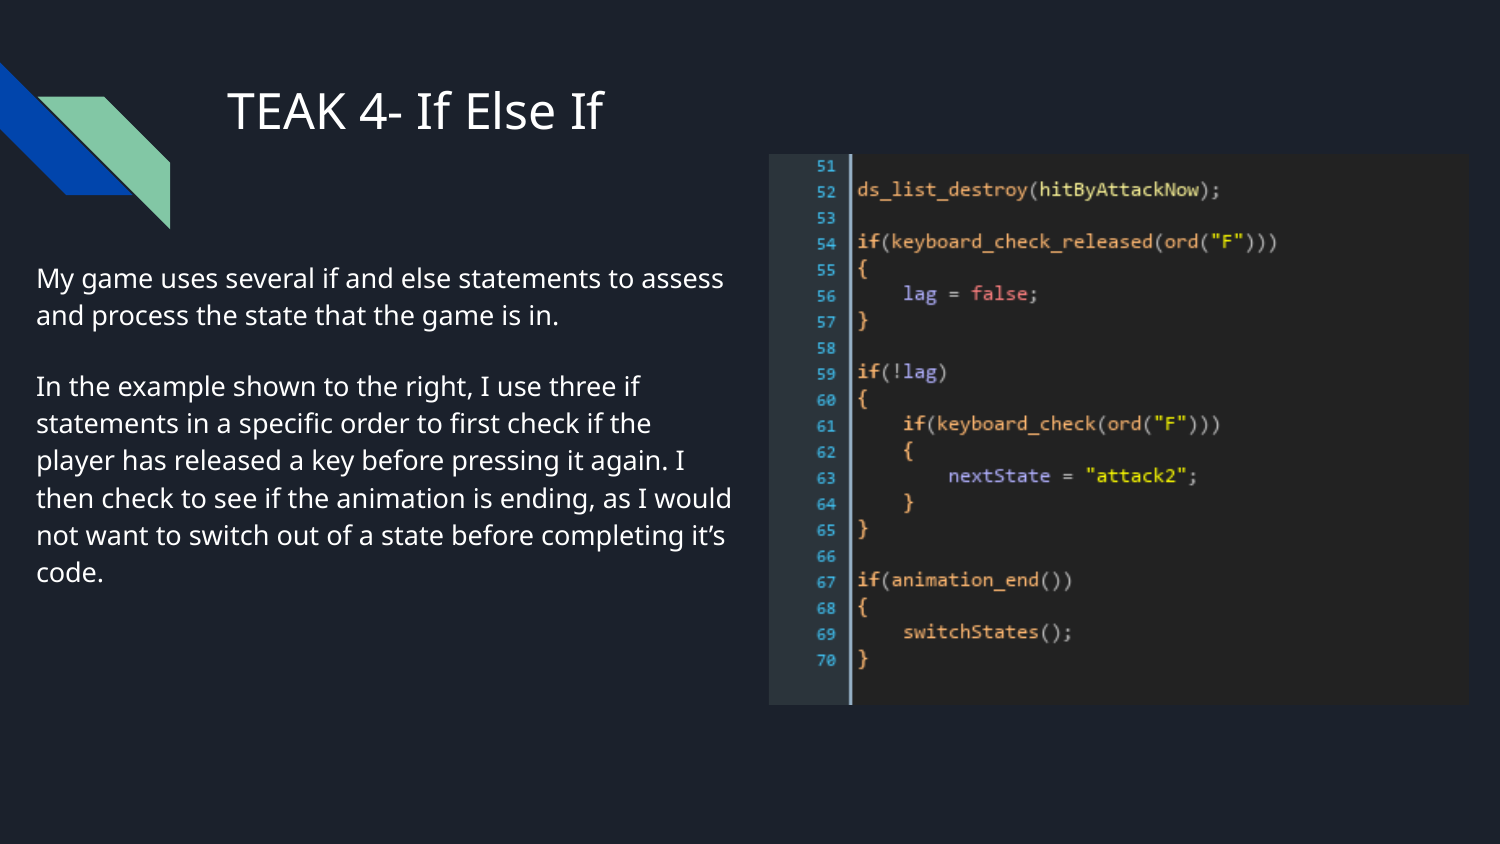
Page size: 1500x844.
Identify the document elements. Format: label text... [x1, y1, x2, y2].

list My game uses several if and else statements to assess and process the state that the game is in. In the example shown to the right, I use three if statements in a specific order to first check if the player has released a key before pressing it again. I then check to see if the animation is ending, as I would not want to switch out of a state before completing it’s code. [21, 241, 750, 807]
picture [768, 139, 1470, 705]
title TEAK 4- If Else If [212, 64, 1368, 215]
